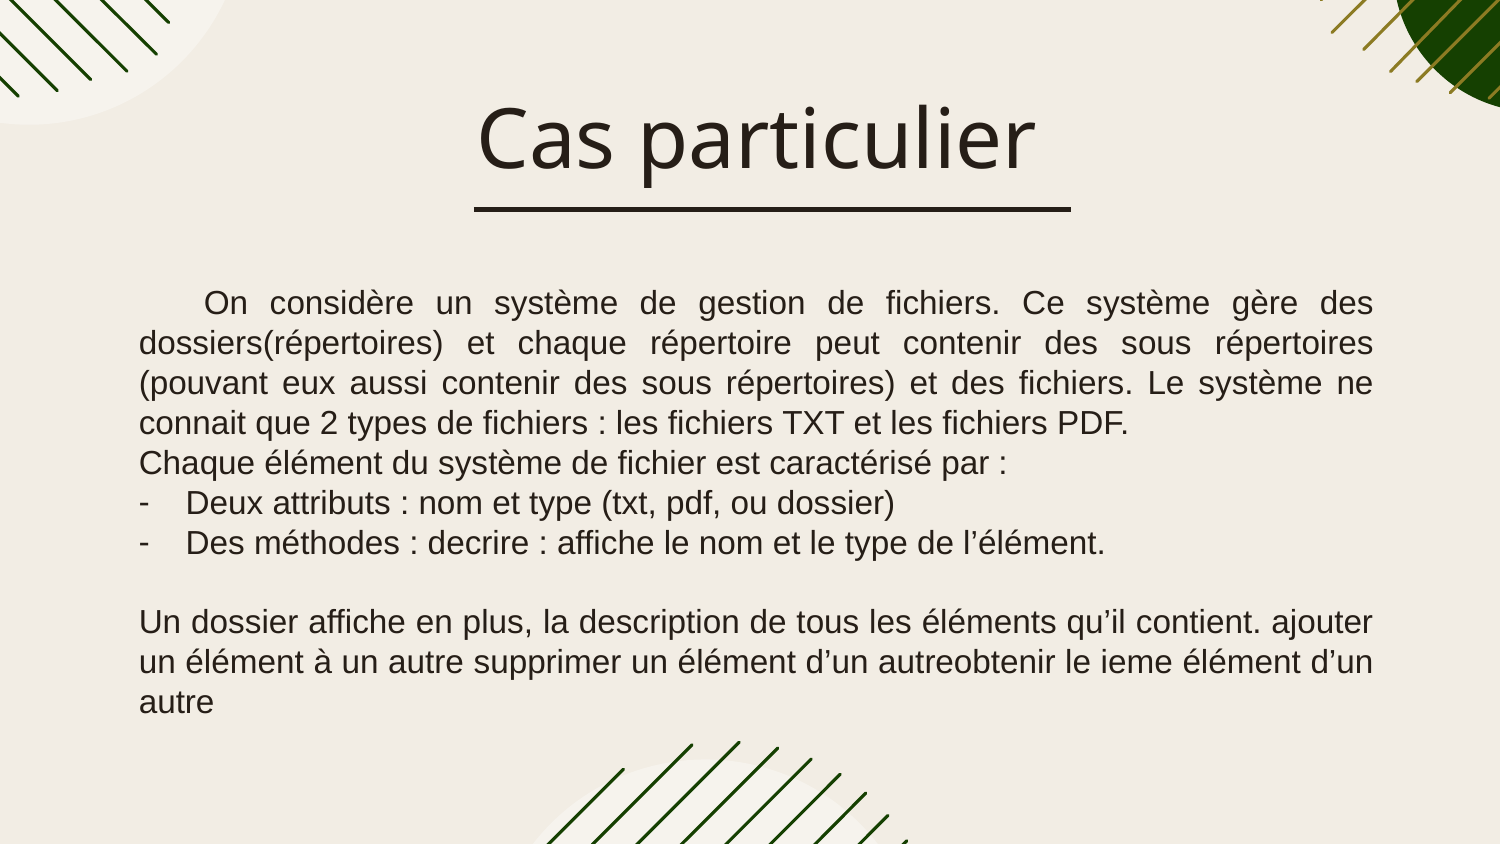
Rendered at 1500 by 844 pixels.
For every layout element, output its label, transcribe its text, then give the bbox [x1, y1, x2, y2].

title Cas particulier [385, 70, 1129, 202]
subtitle On considère un système de gestion de fichiers. Ce système gère des dossiers(répertoires) et chaque répertoire peut contenir des sous répertoires (pouvant eux aussi contenir des sous répertoires) et des fichiers. Le système ne connait que 2 types de fichiers : les fichiers TXT et les fichiers PDF. Chaque élément du système de fichier est caractérisé par : Deux attributs : nom et type (txt, pdf, ou dossier) Des méthodes : decrire : affiche le nom et le type de l’élément. Un dossier affiche en plus, la description de tous les éléments qu’il contient. ajouter un élément à un autre supprimer un élément d’un autreobtenir le ieme élément d’un autre [123, 266, 1391, 742]
